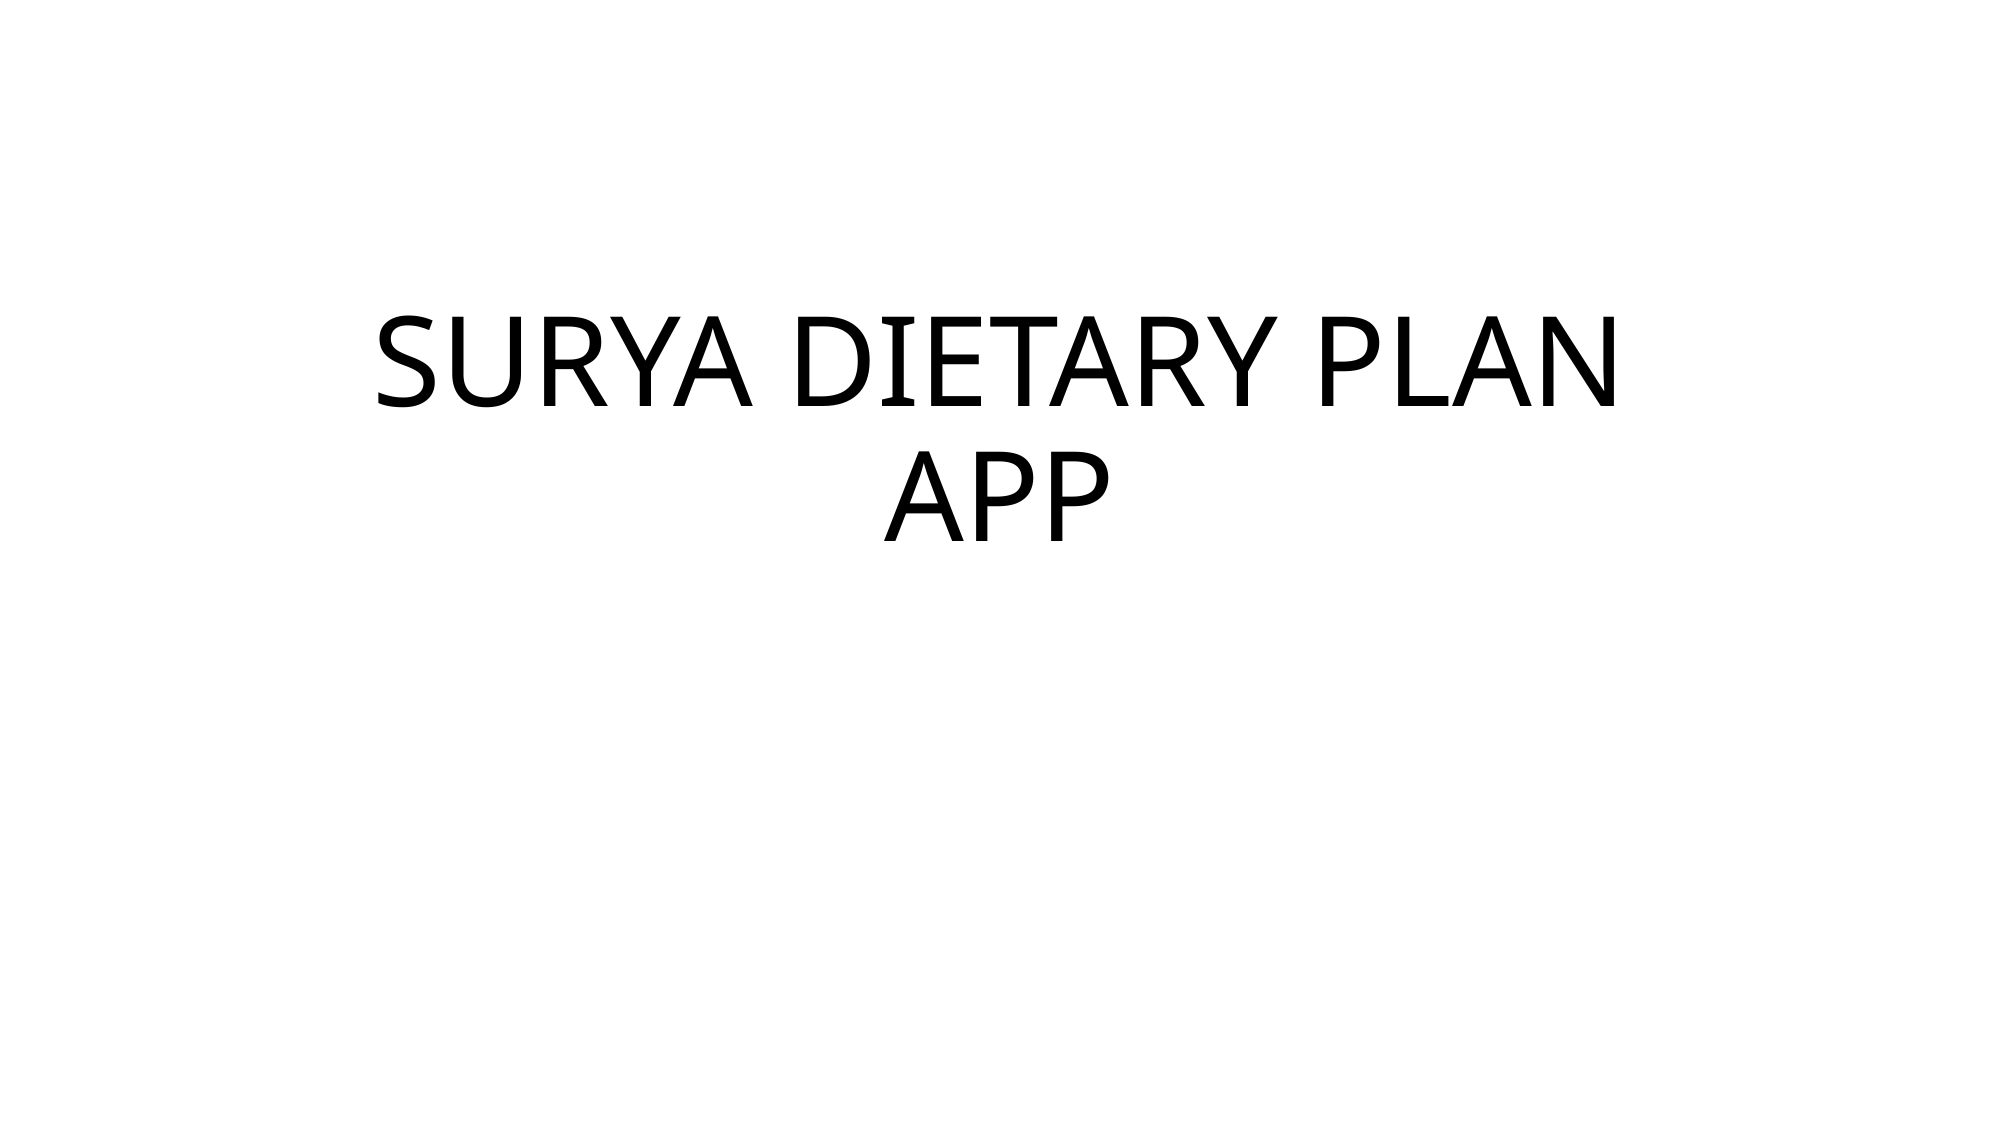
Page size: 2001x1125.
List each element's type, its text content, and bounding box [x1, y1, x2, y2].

title SURYA DIETARY PLAN APP [249, 184, 1750, 576]
